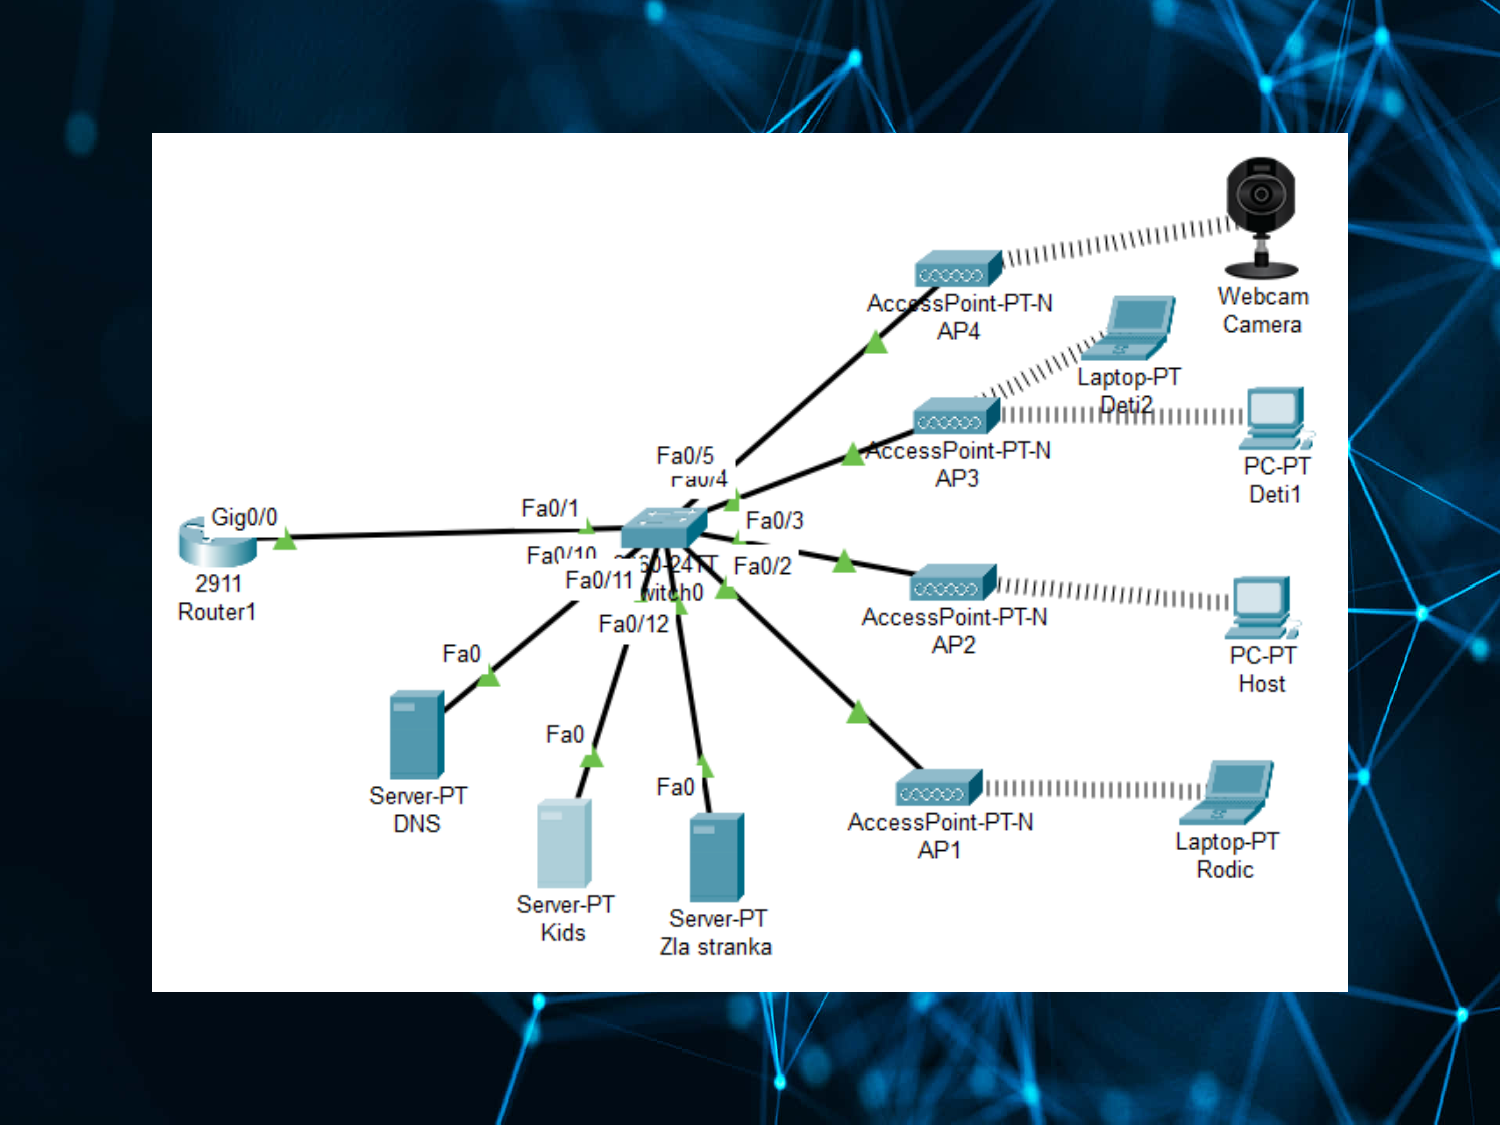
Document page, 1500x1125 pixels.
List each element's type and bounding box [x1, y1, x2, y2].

picture [1494, 253, 1500, 263]
picture [1348, 460, 1415, 611]
picture [0, 0, 1500, 1125]
picture [1417, 607, 1427, 620]
list [152, 133, 1348, 992]
picture [535, 995, 543, 1008]
picture [776, 1075, 784, 1088]
picture [528, 1026, 532, 1038]
